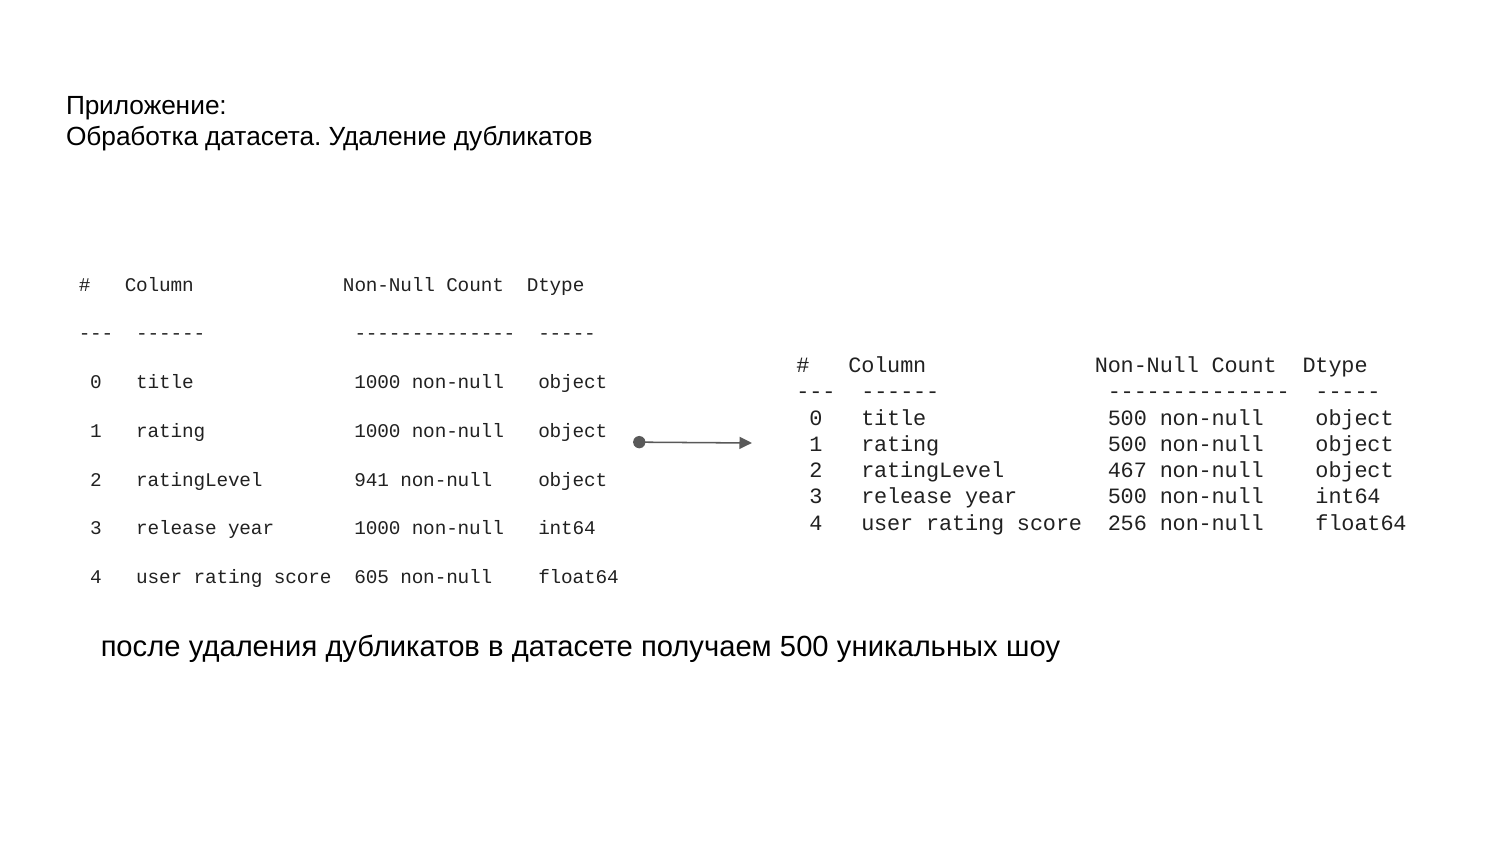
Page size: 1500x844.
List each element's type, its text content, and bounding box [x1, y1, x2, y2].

text_box # Column Non-Null Count Dtype --- ------ -------------- ----- 0 title 500 non-null object 1 rating 500 non-null object 2 ratingLevel 467 non-null object 3 release year 500 non-null int64 4 user rating score 256 non-null float64 [781, 335, 1449, 550]
title Приложение: Обработка датасета. Удаление дубликатов [51, 72, 1449, 167]
text_box после удаления дубликатов в датасете получаем 500 уникальных шоу [85, 611, 1394, 677]
list # Column Non-Null Count Dtype --- ------ -------------- ----- 0 title 1000 non-null object 1 rating 1000 non-null object 2 ratingLevel 941 non-null object 3 release year 1000 non-null int64 4 user rating score 605 non-null float64 [63, 253, 640, 632]
